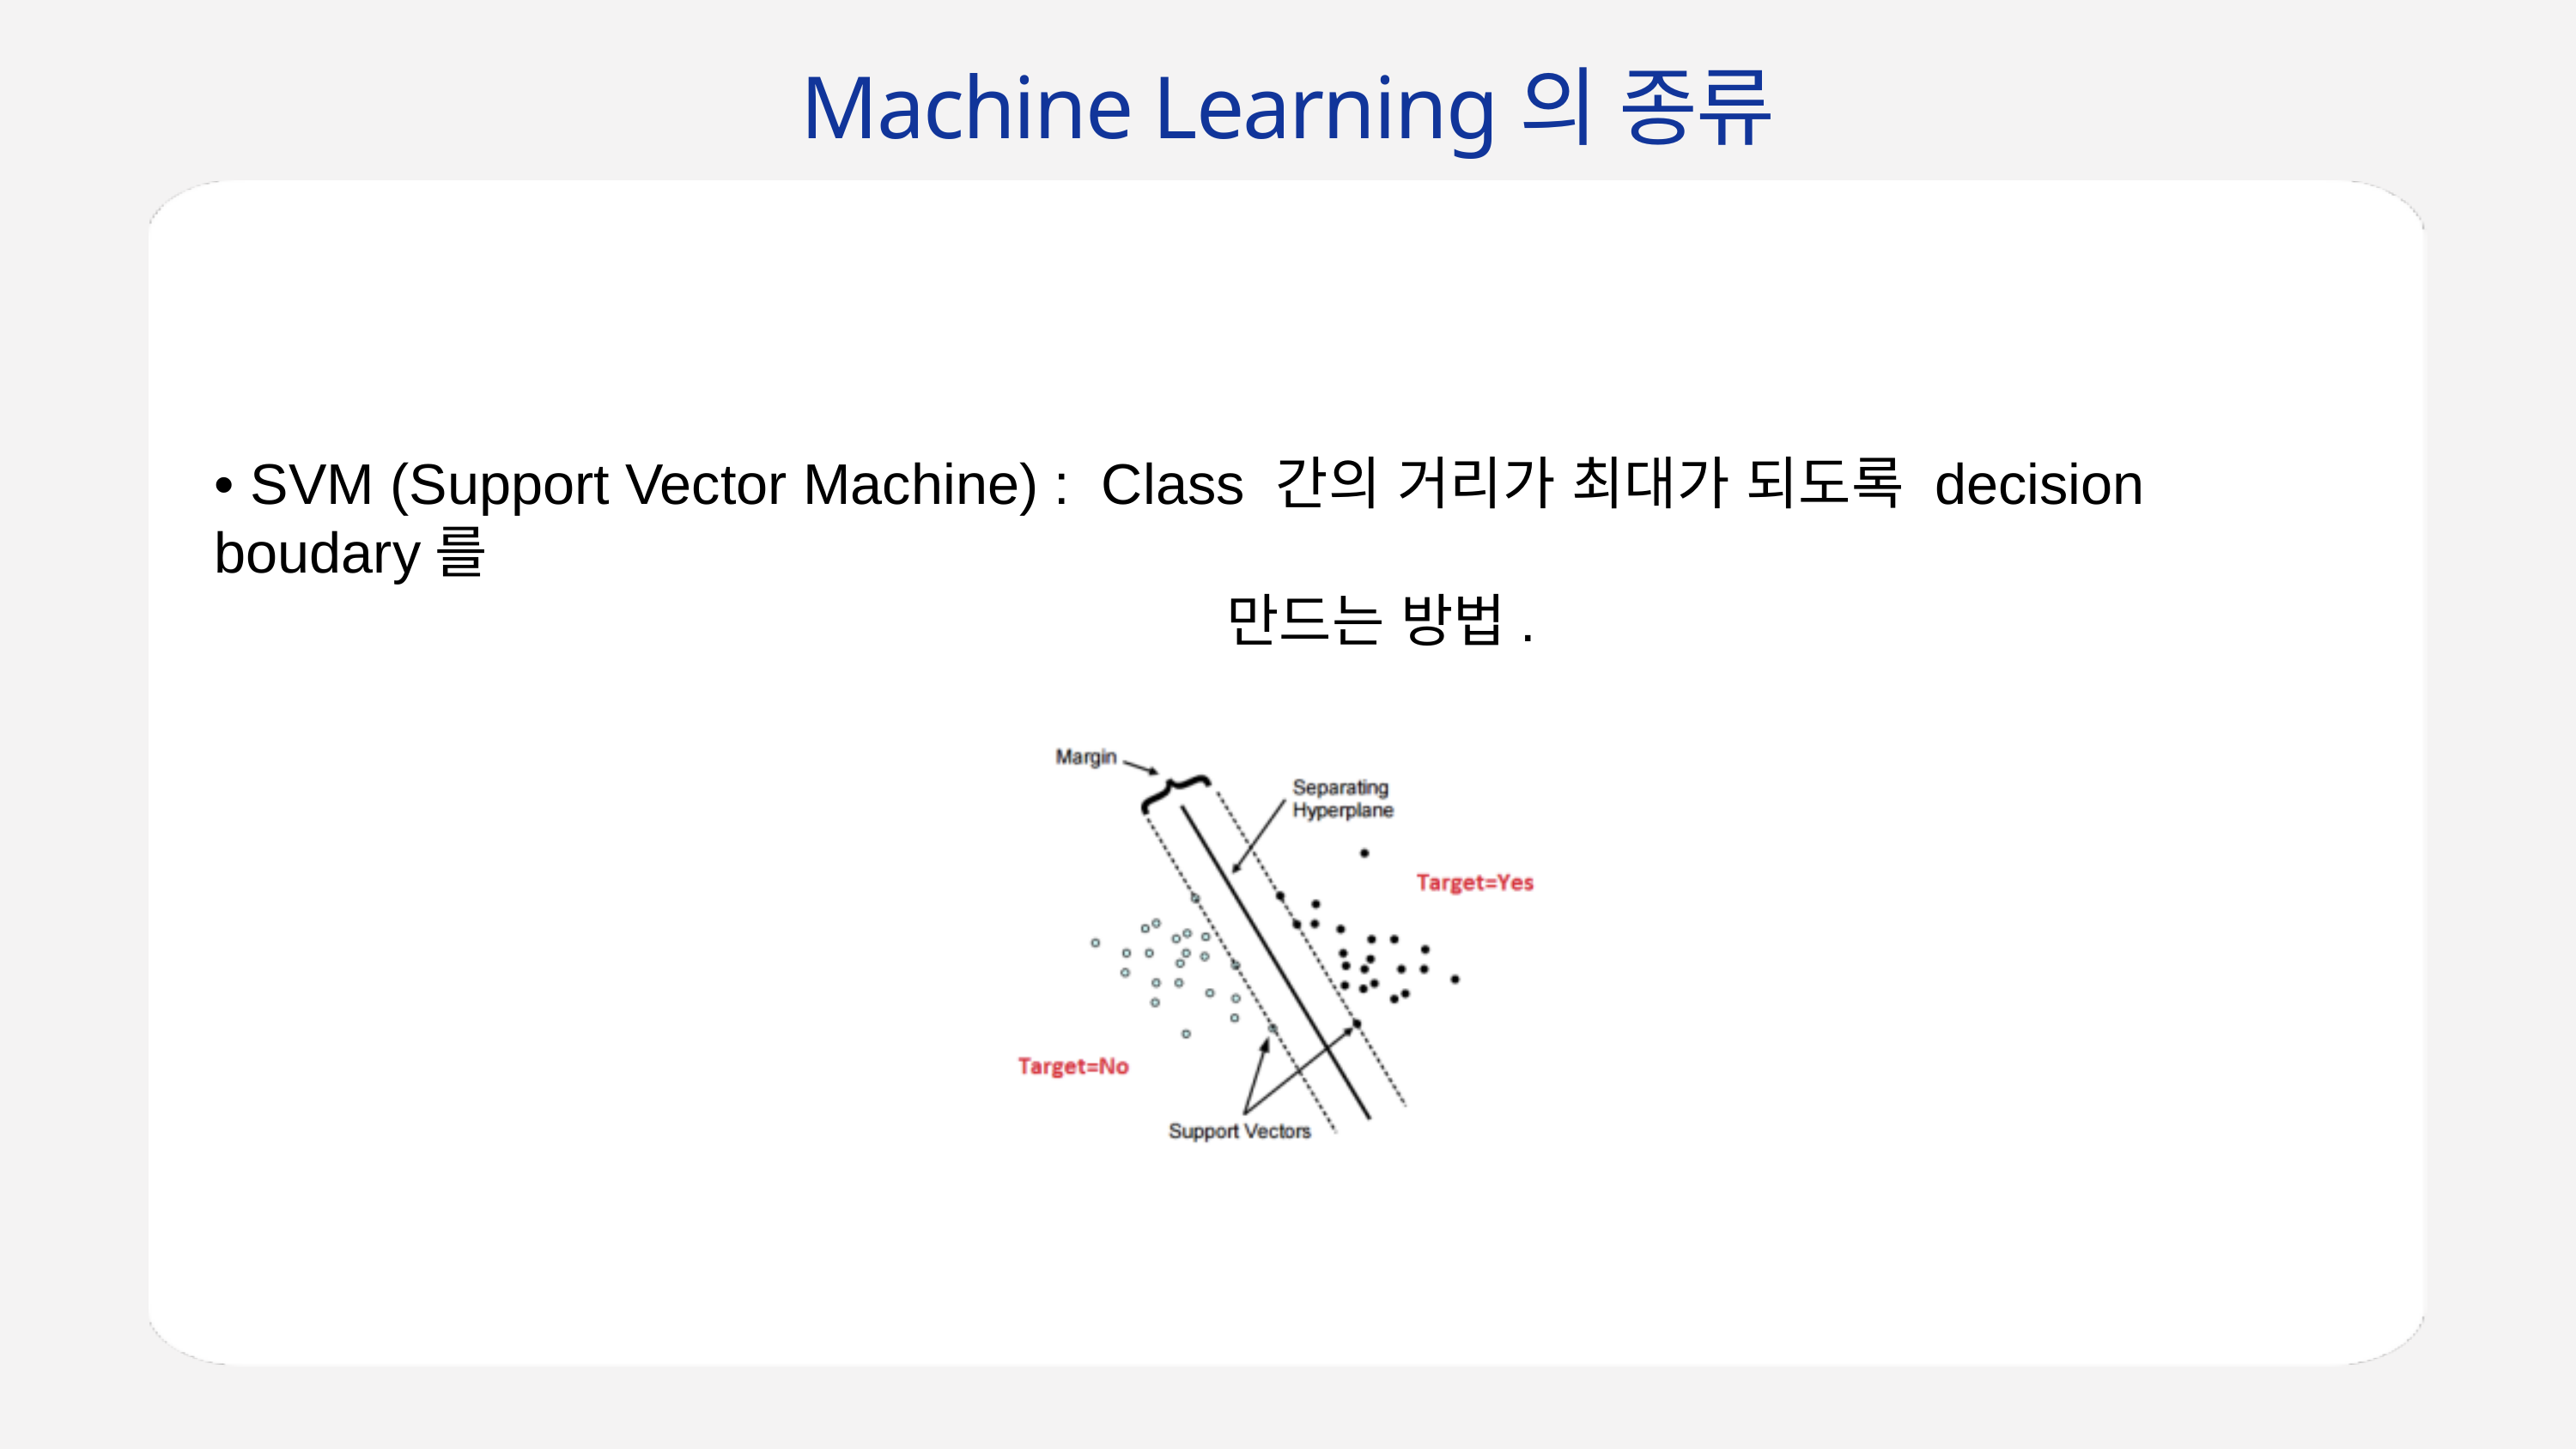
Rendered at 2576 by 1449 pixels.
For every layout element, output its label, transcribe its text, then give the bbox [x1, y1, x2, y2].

text_box Machine Learning의 종류 [309, 46, 2267, 163]
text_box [149, 180, 2427, 1367]
picture [978, 724, 1598, 1176]
